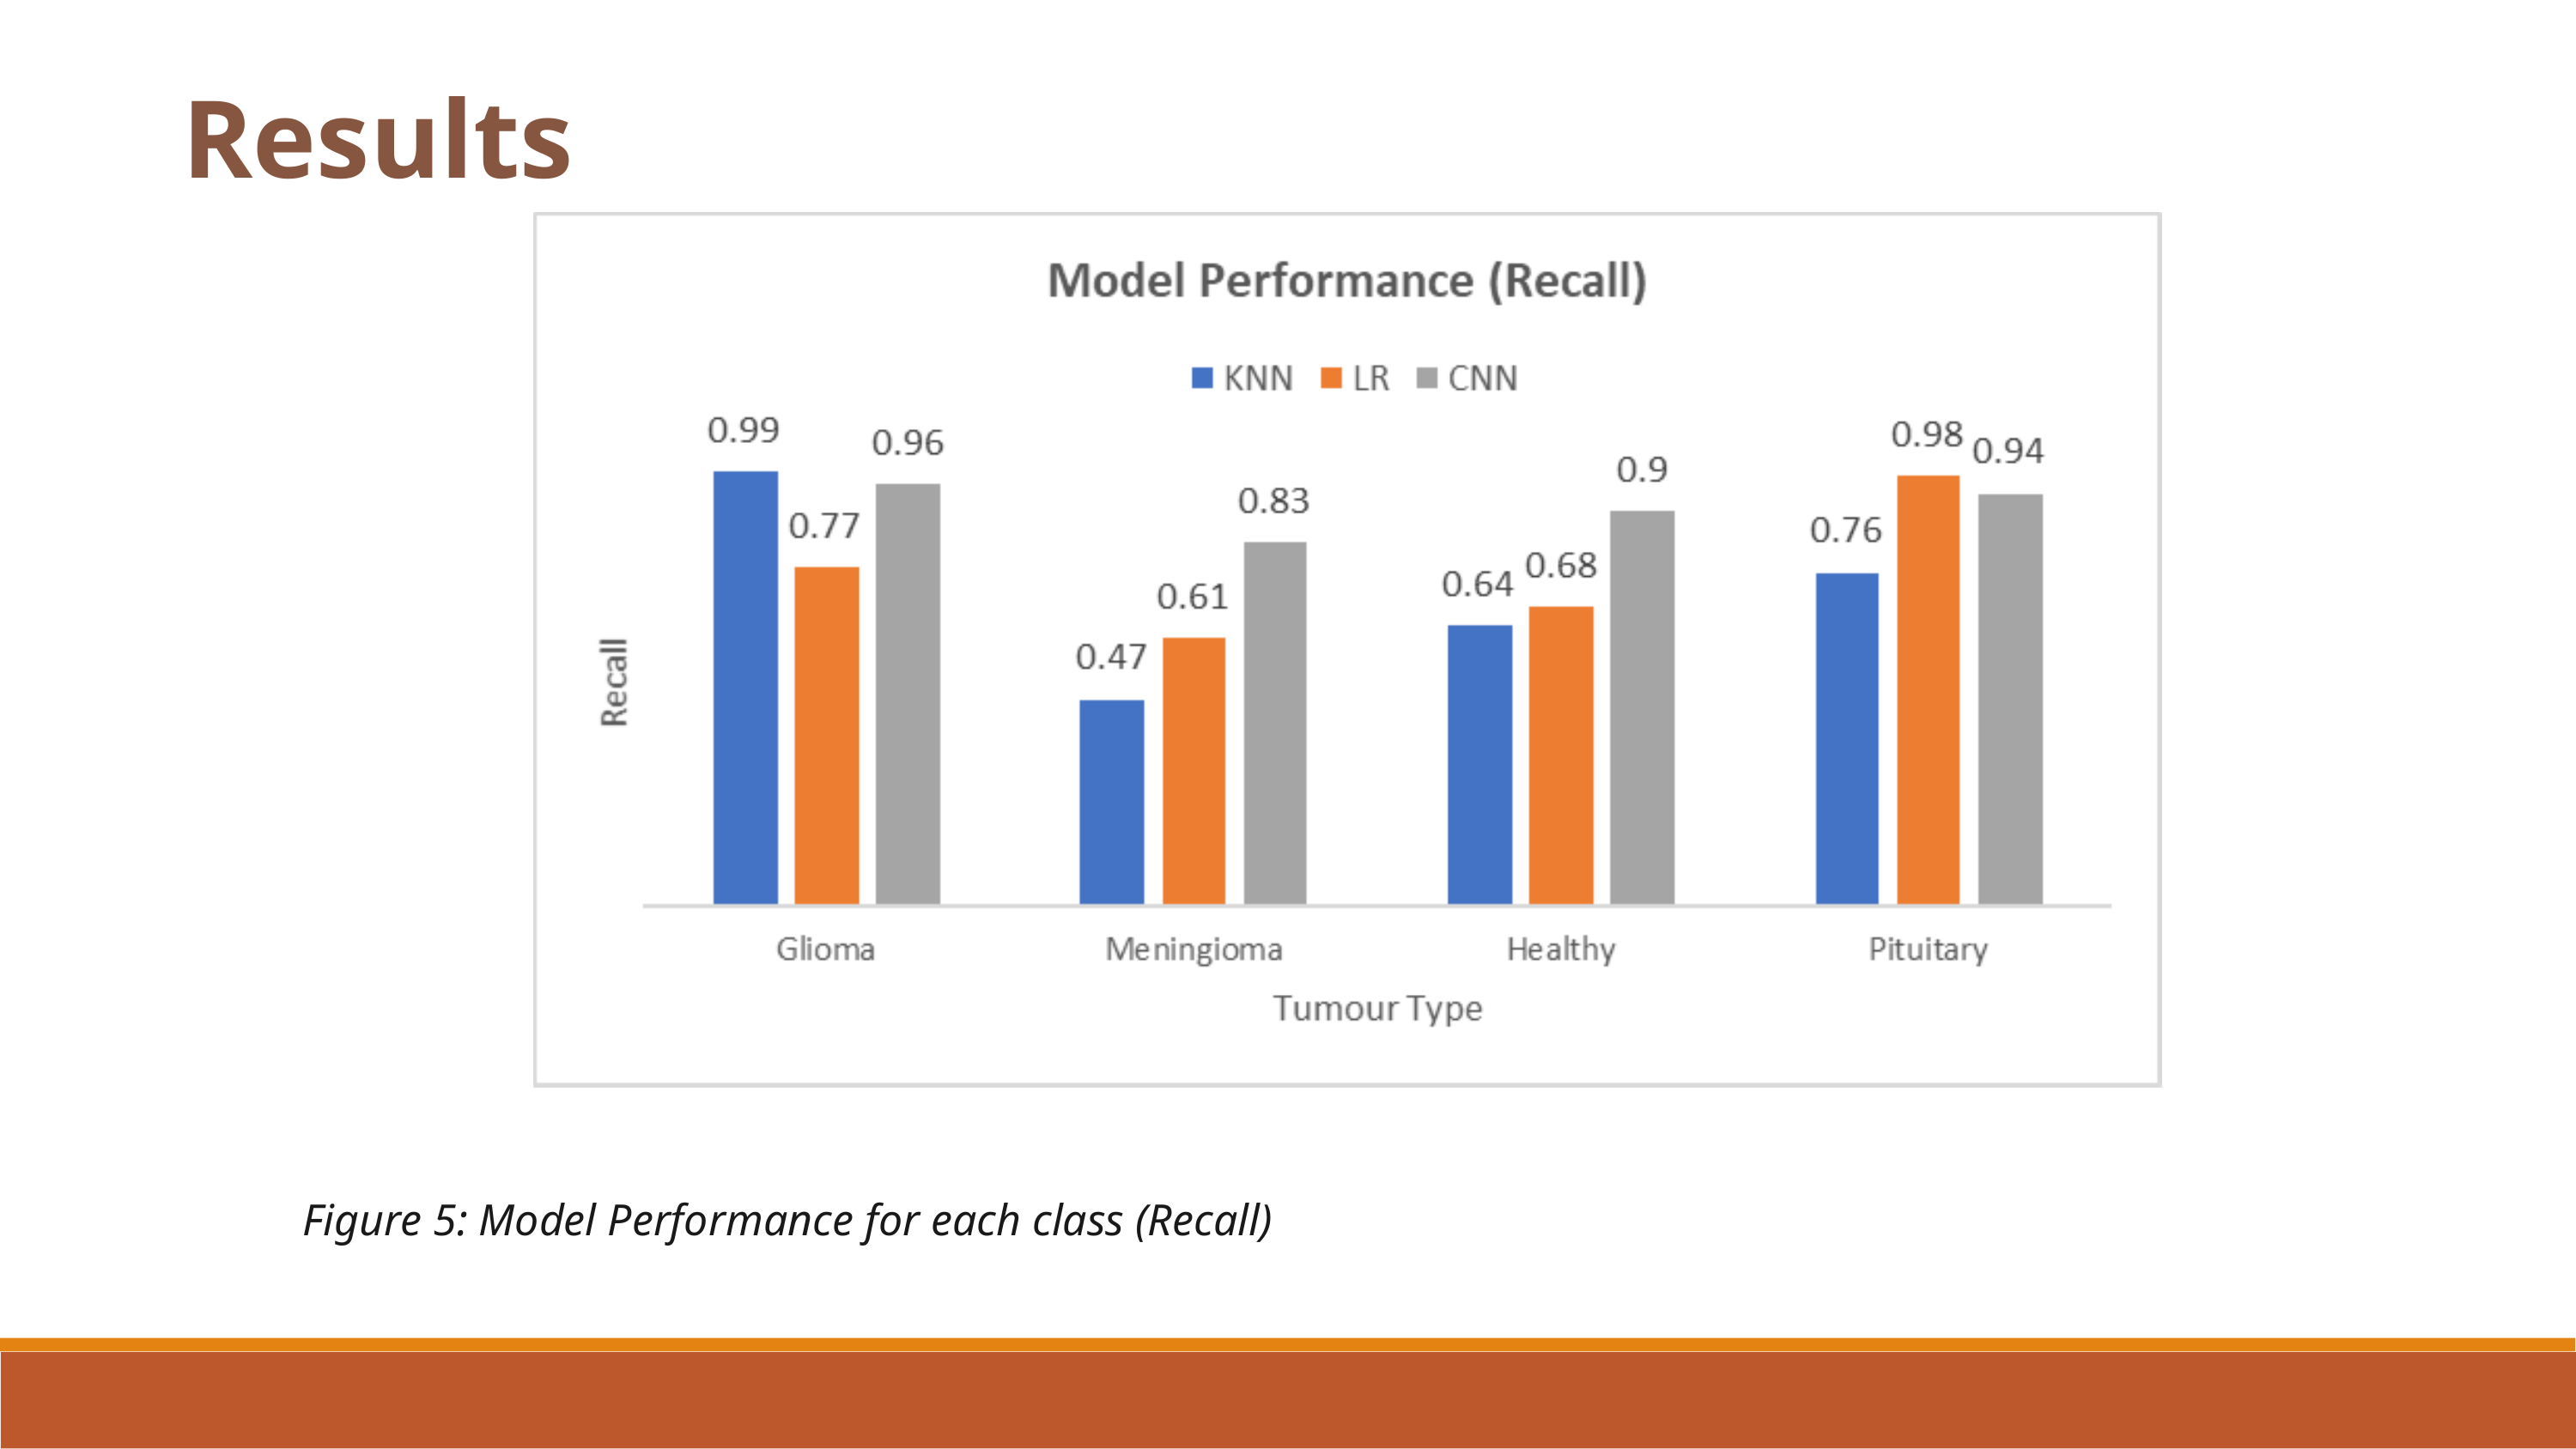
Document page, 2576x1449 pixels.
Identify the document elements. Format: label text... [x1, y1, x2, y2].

picture [532, 211, 2163, 1088]
text_box Figure 5: Model Performance for each class (Recall) [246, 1149, 1287, 1251]
text_box Results [182, 45, 1565, 200]
